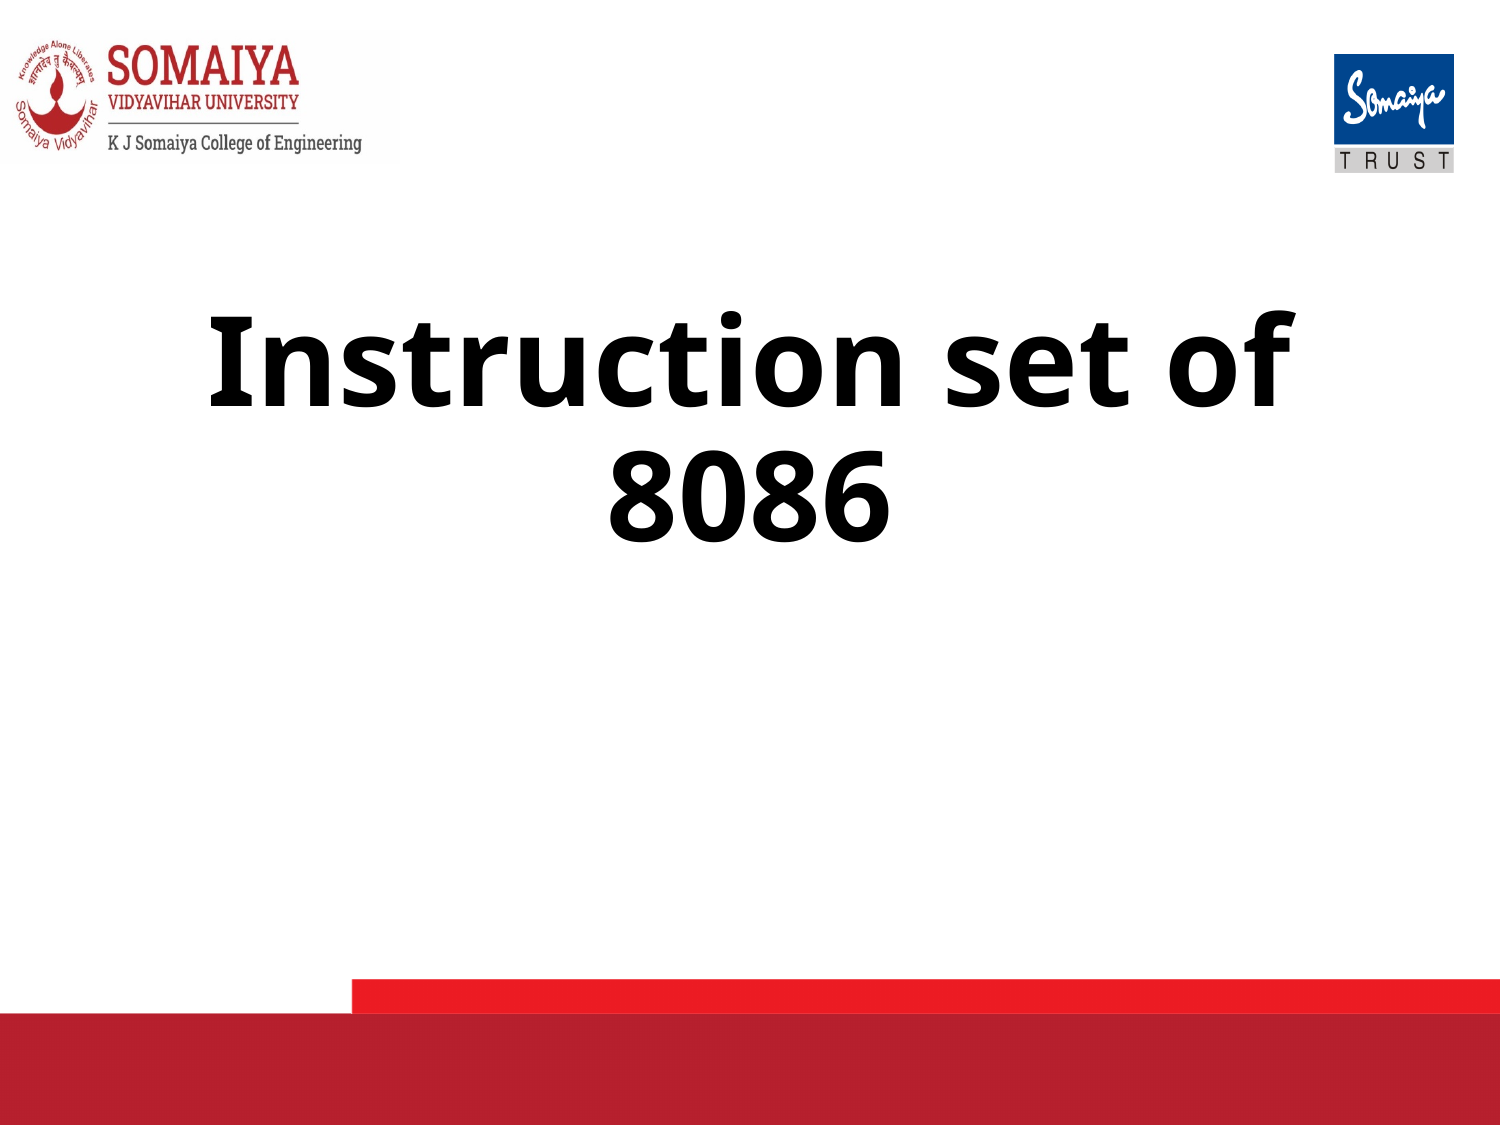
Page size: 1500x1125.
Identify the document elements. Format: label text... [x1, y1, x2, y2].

picture [1334, 54, 1454, 173]
title Instruction set of 8086 [187, 184, 1313, 576]
picture [0, 980, 1500, 1125]
picture [0, 30, 400, 164]
